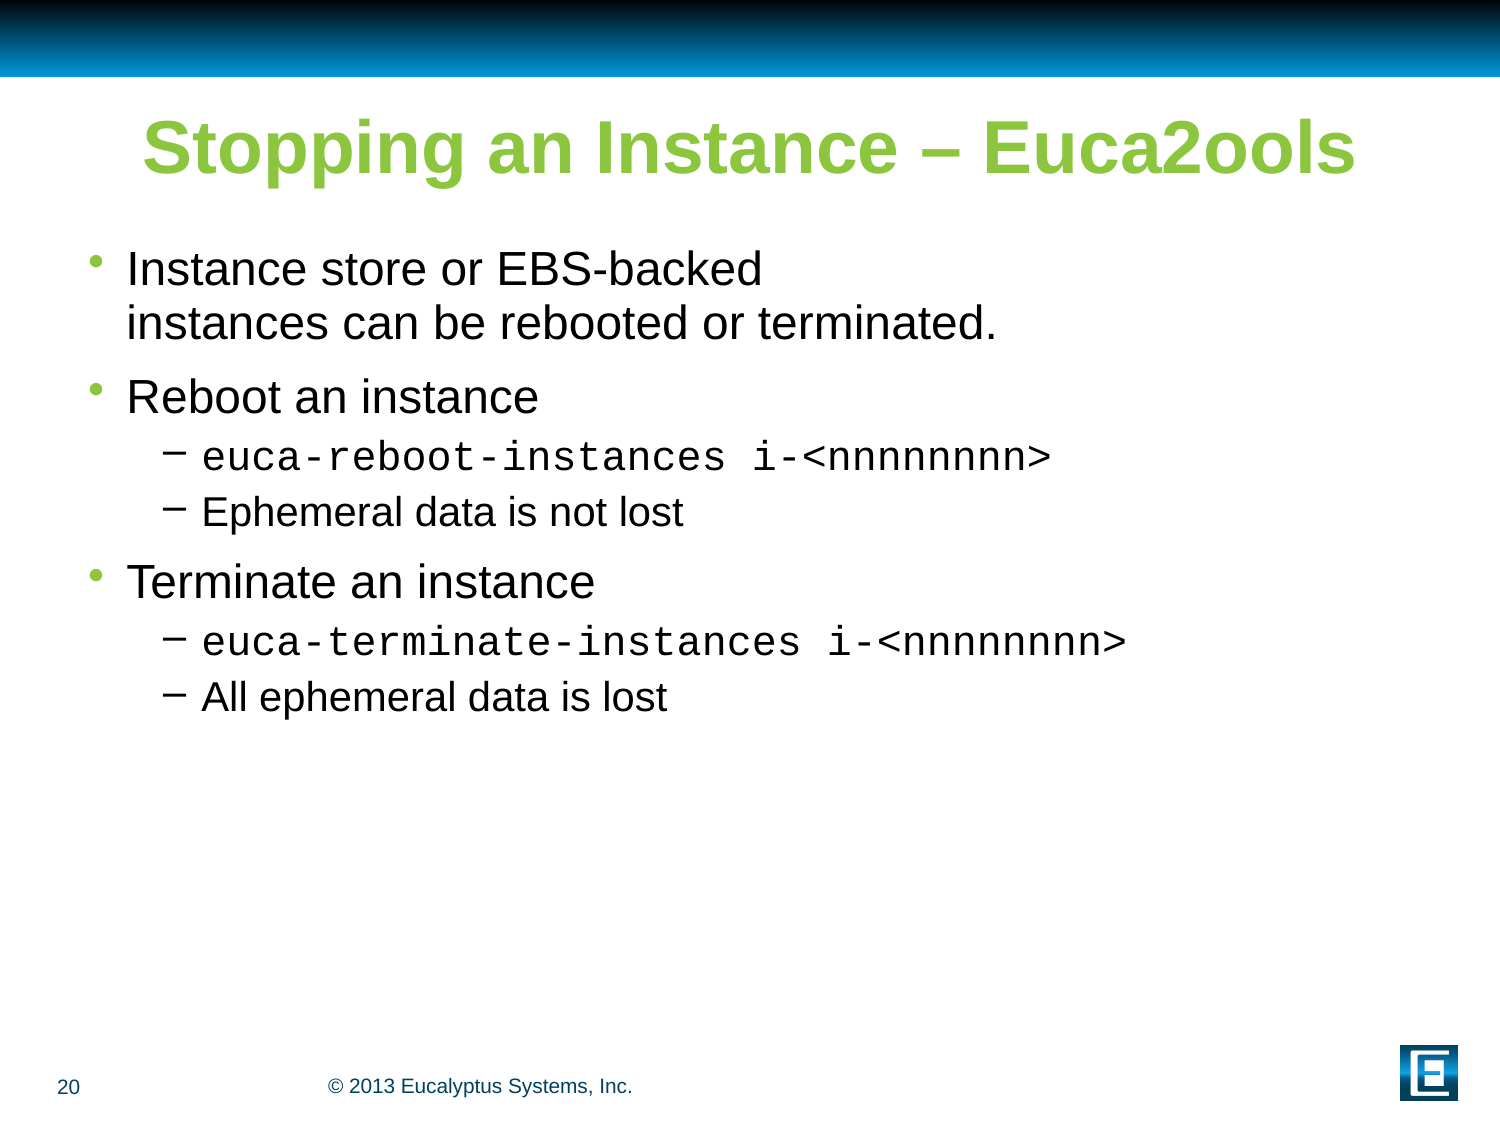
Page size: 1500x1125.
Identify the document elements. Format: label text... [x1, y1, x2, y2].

slide_number 20 [42, 1060, 117, 1112]
picture [328, 1078, 343, 1093]
list Instance store or EBS-backed instances can be rebooted or terminated. Reboot an instance euca-reboot-instances i-<nnnnnnnn> Ephemeral data is not lost Terminate an instance euca-terminate-instances i-<nnnnnnnn> All ephemeral data is lost [51, 233, 1450, 1028]
title Stopping an Instance – Euca2ools [51, 99, 1450, 233]
picture [1400, 1051, 1458, 1095]
